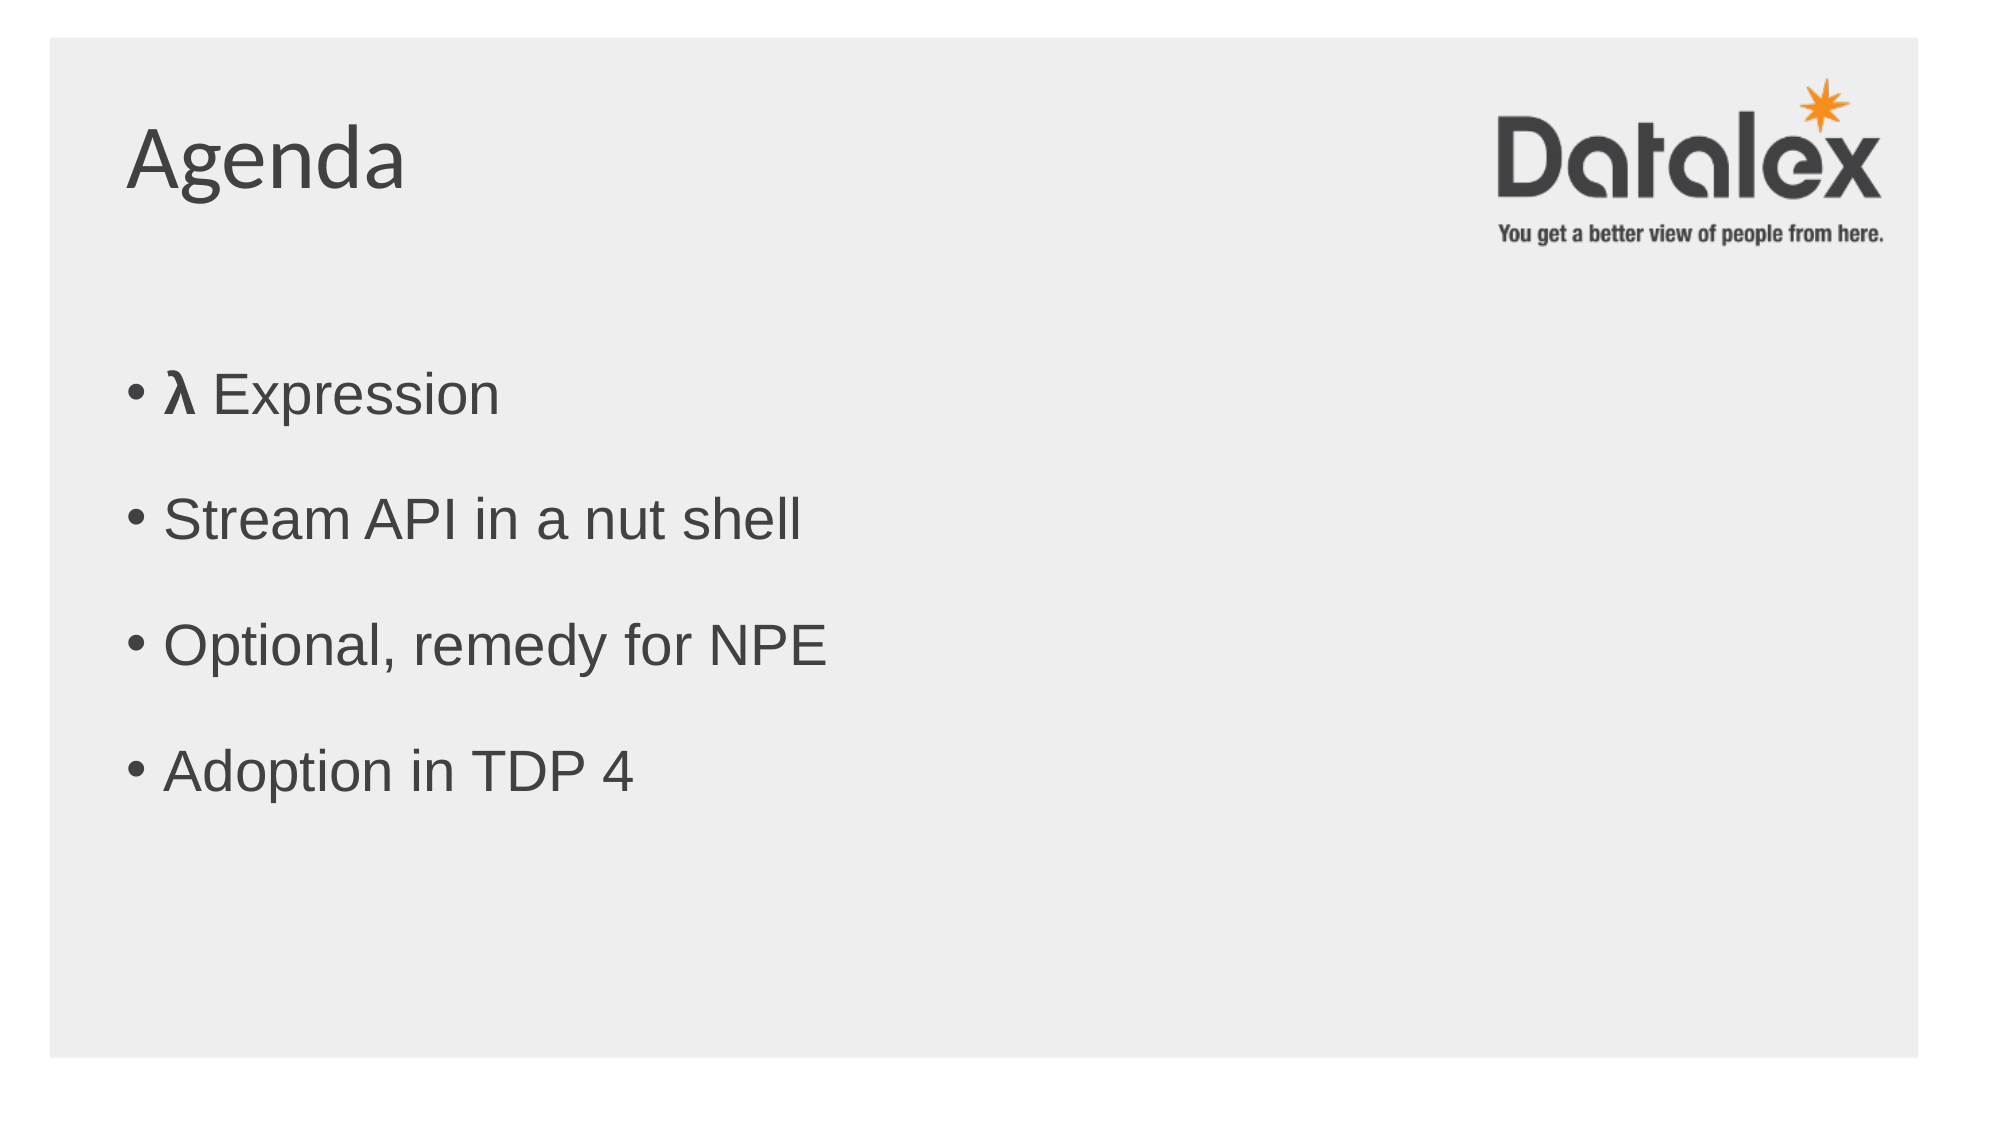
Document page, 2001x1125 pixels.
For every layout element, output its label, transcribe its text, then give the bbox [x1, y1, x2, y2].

list λ Expression Stream API in a nut shell Optional, remedy for NPE Adoption in TDP 4 [118, 312, 1877, 1021]
picture [1482, 66, 1899, 265]
list Agenda [118, 101, 1432, 180]
